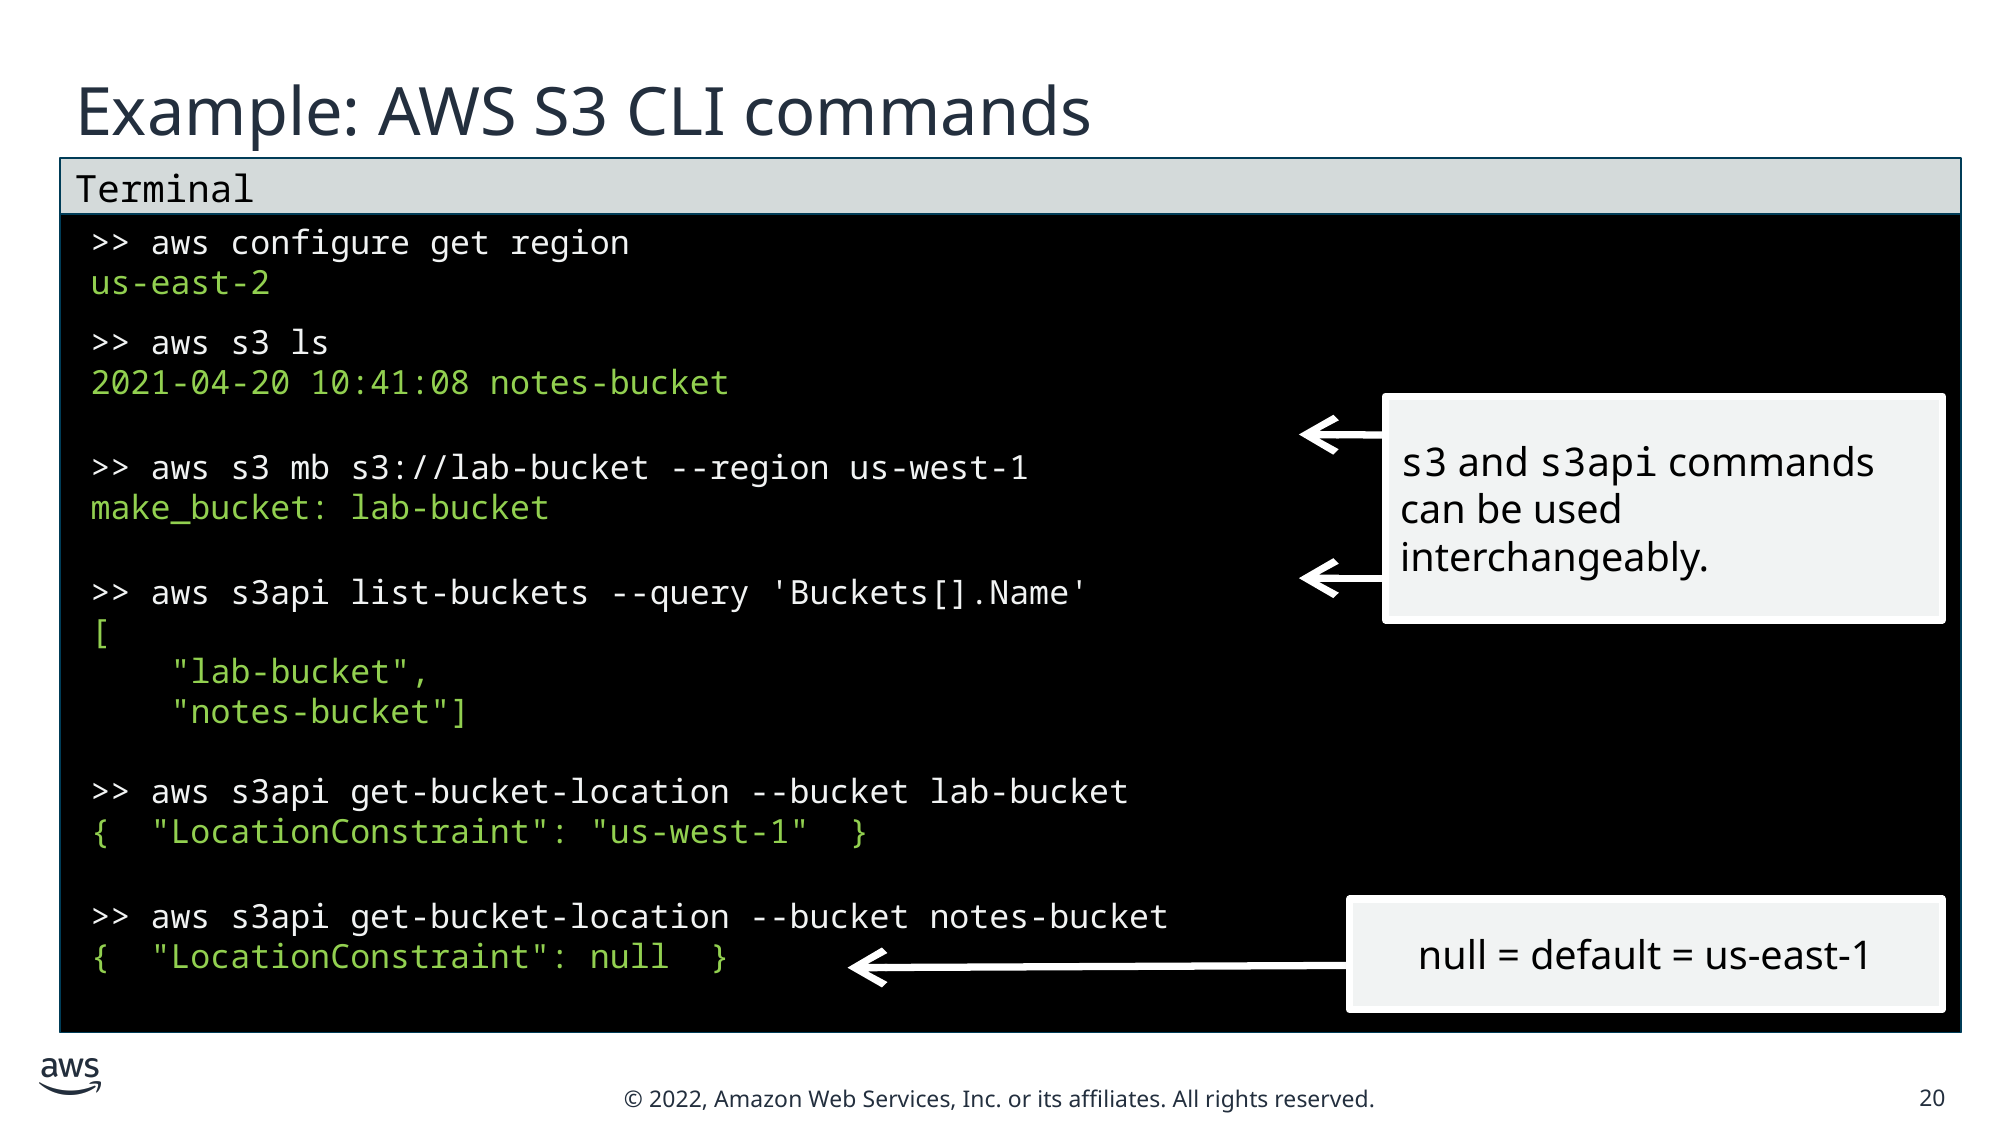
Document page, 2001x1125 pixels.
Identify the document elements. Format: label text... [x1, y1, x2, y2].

title Example: AWS S3 CLI commands [60, 49, 1958, 157]
picture [39, 1058, 101, 1095]
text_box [59, 157, 1962, 1033]
slide_number 20 [1881, 1077, 1961, 1121]
